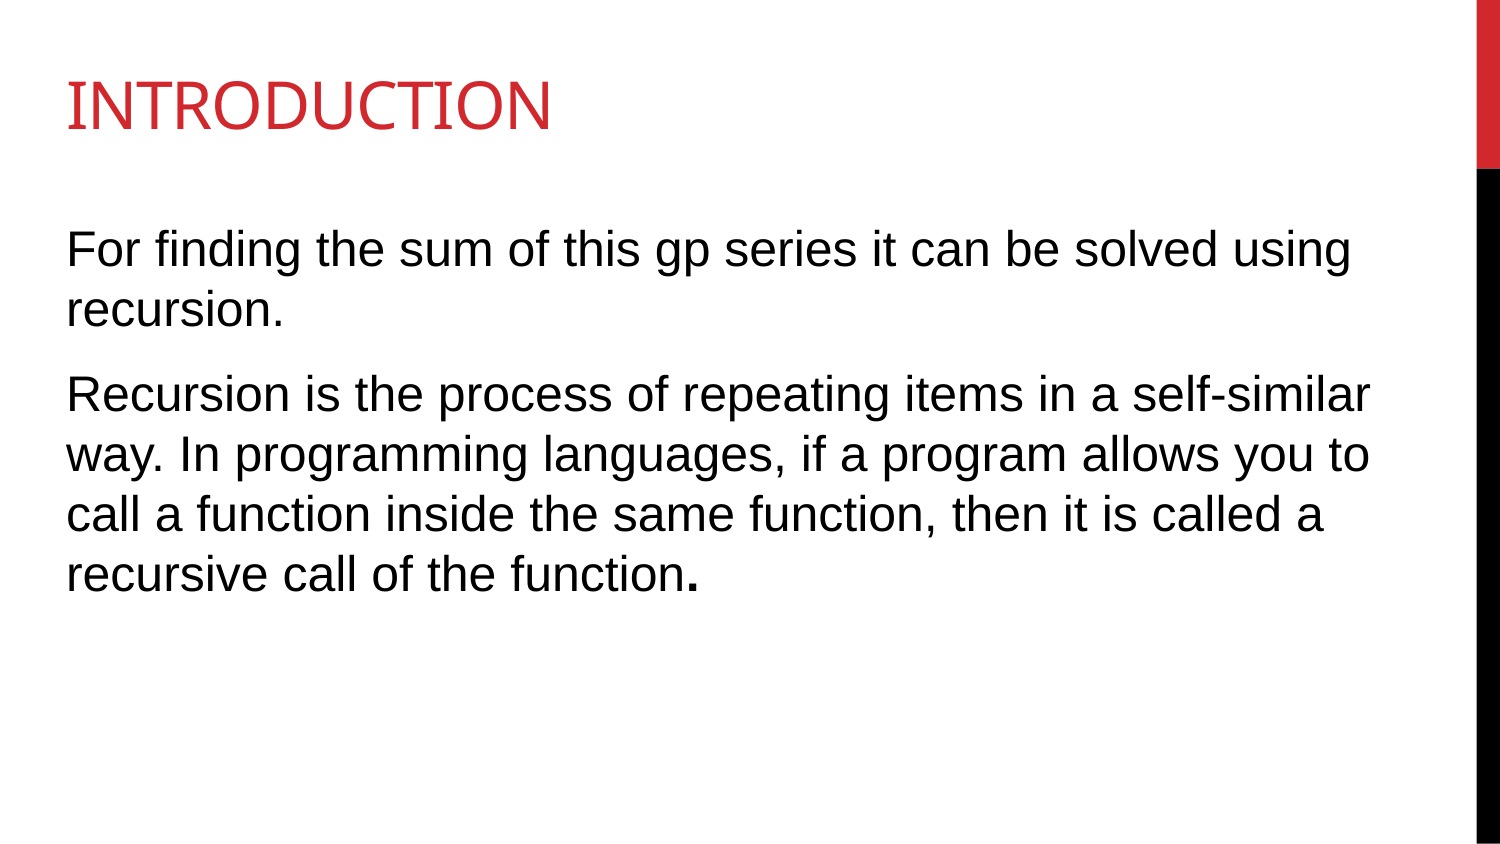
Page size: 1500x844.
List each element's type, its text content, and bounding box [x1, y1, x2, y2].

title INTRODUCTION [51, 48, 1449, 180]
list For ﬁnding the sum of this gp series it can be solved using recursion. Recursion is the process of repeating items in a self-similar way. In programming languages, if a program allows you to call a function inside the same function, then it is called a recursive call of the function. [51, 201, 1449, 750]
